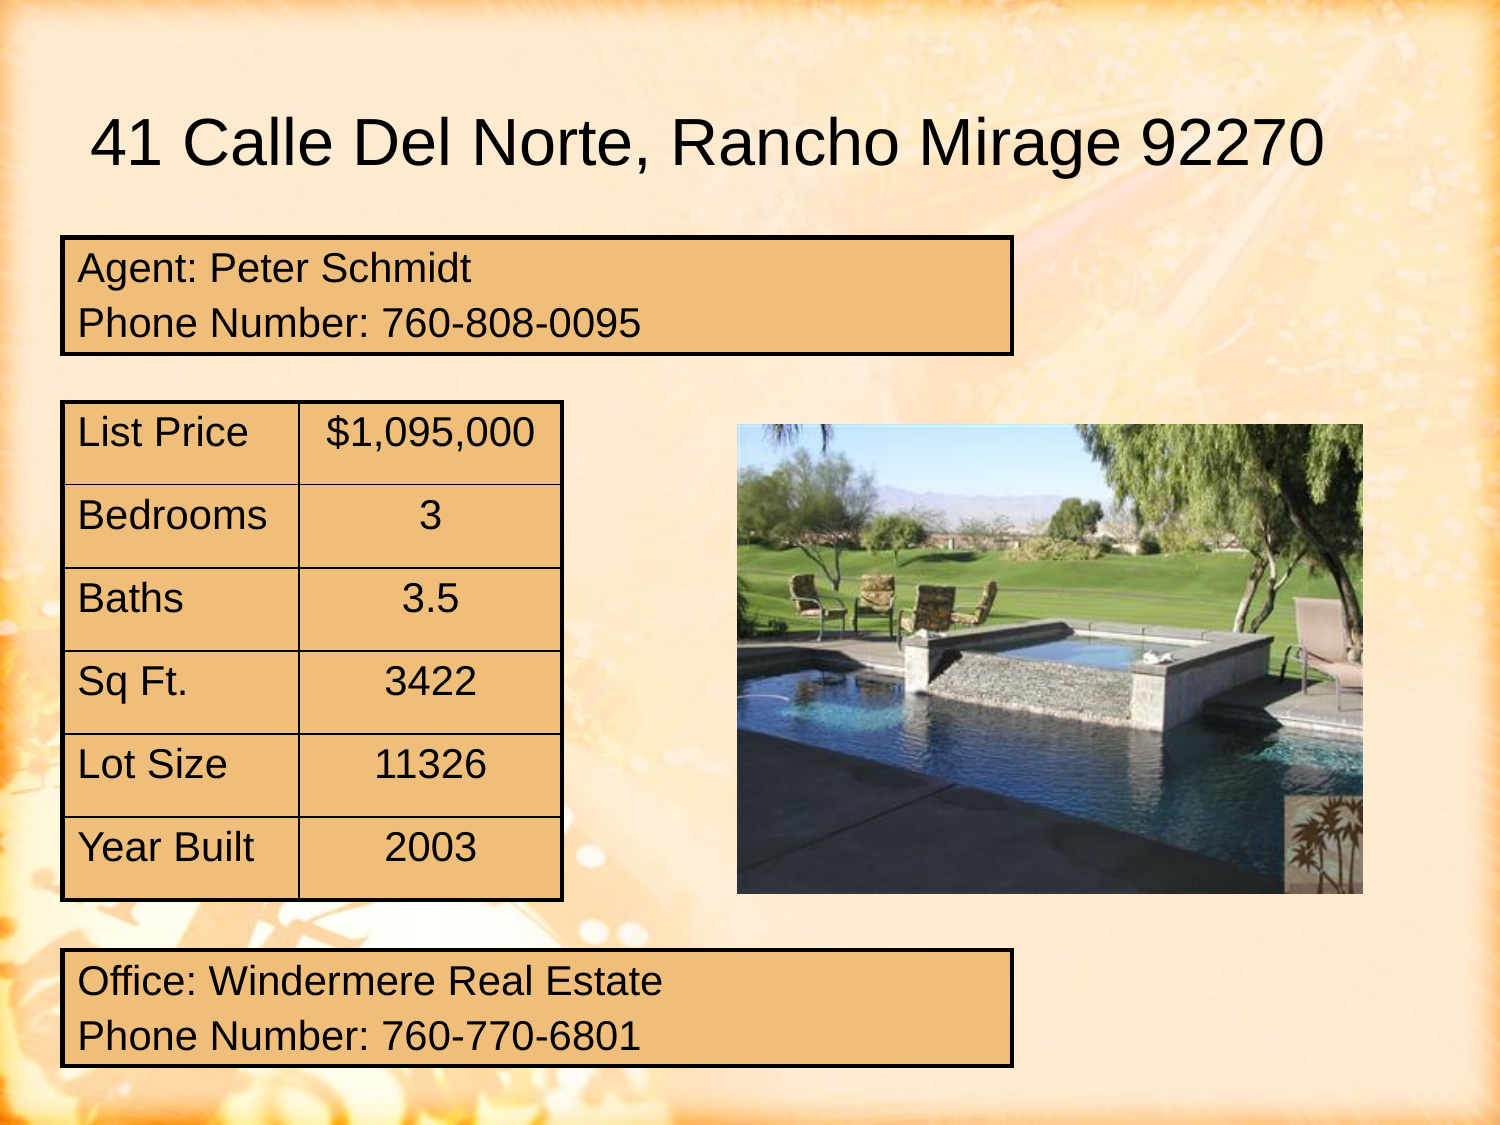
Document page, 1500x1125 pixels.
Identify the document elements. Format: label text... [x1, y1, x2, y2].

table_cell 3 [300, 485, 560, 567]
picture [0, 0, 1500, 1125]
table_cell 11326 [300, 735, 560, 816]
table_header $1,095,000 [300, 404, 560, 484]
table_cell Baths [65, 569, 298, 650]
table_cell Lot Size [65, 735, 298, 816]
table_header Office: Windermere Real Estate Phone Number: 760-770-6801 [65, 952, 1010, 1064]
table_cell Sq Ft. [65, 652, 298, 733]
table_cell 3422 [300, 652, 560, 733]
table_cell Year Built [65, 818, 298, 898]
table_cell 2003 [300, 818, 560, 898]
table_cell Bedrooms [65, 485, 298, 567]
table_cell 3.5 [300, 569, 560, 650]
table_header List Price [65, 404, 298, 484]
table_header Agent: Peter Schmidt Phone Number: 760-808-0095 [65, 240, 1010, 352]
title 41 Calle Del Norte, Rancho Mirage 92270 [74, 44, 1426, 233]
